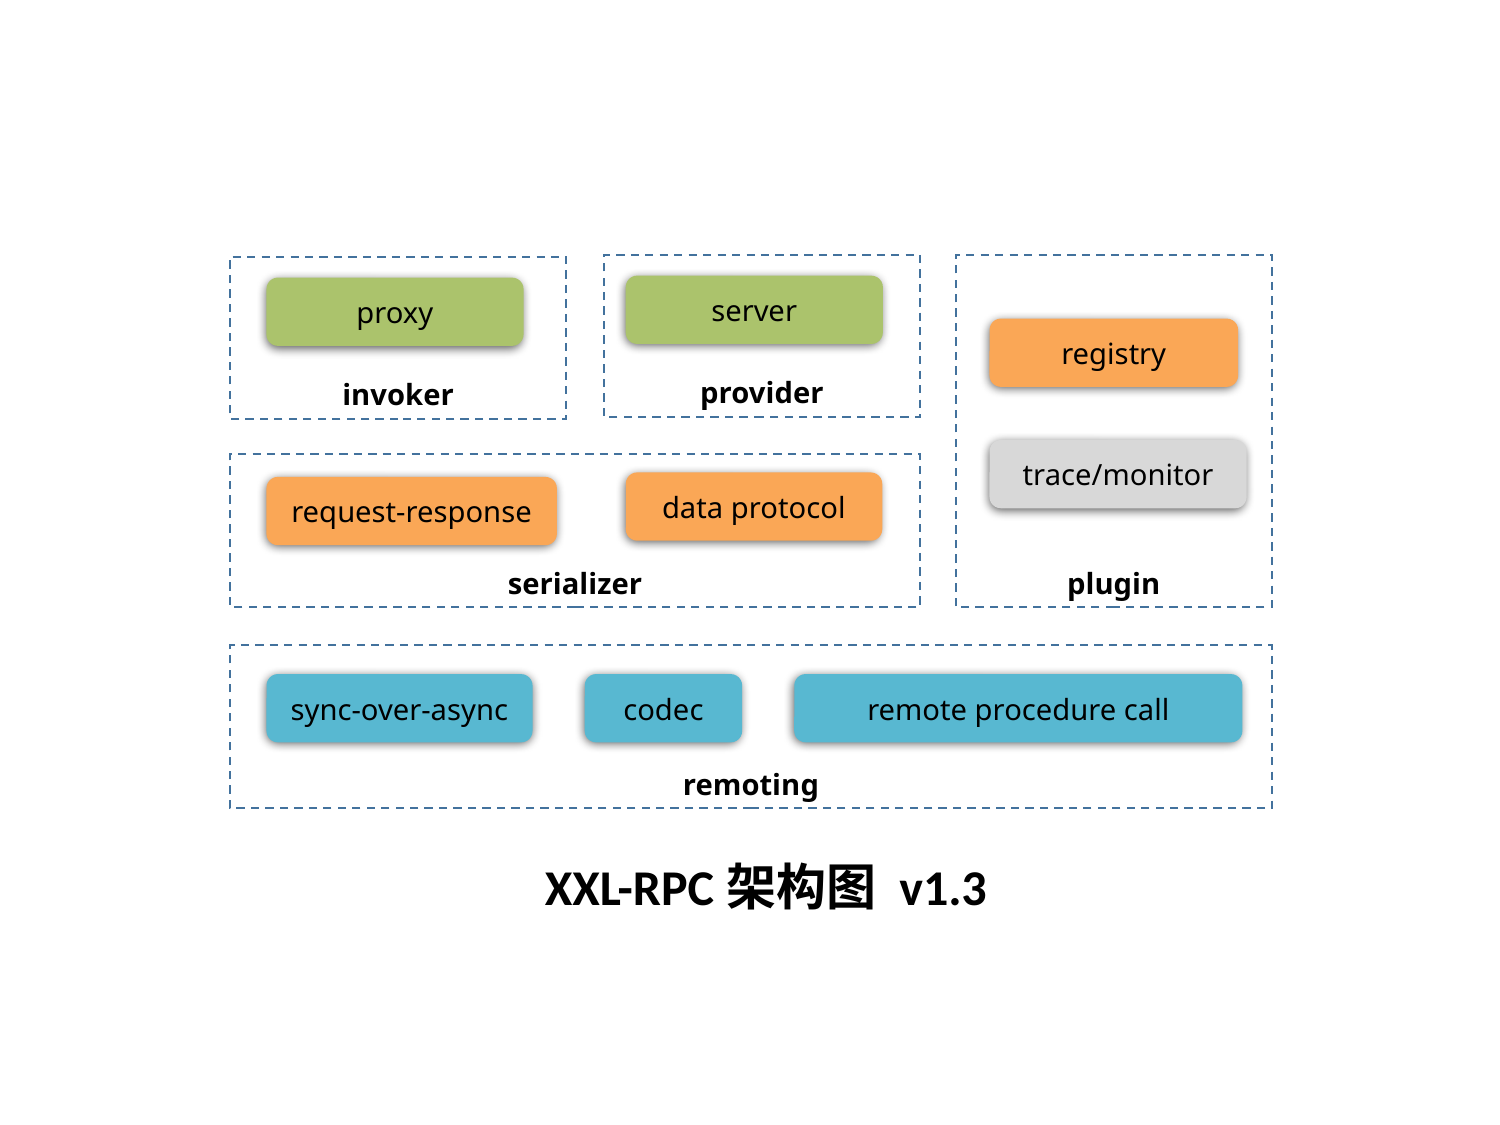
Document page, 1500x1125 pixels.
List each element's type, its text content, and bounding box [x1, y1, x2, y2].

text_box request-response [266, 476, 557, 546]
text_box invoker [230, 256, 567, 419]
text_box plugin [955, 254, 1272, 608]
text_box remote procedure call [794, 674, 1243, 743]
text_box server [625, 275, 883, 344]
text_box provider [603, 254, 921, 418]
text_box serializer [230, 453, 921, 608]
text_box data protocol [625, 472, 883, 541]
text_box codec [584, 674, 743, 743]
text_box proxy [266, 277, 524, 346]
text_box XXL-RPC架构图 v1.3 [529, 847, 1002, 923]
text_box remoting [230, 645, 1272, 809]
